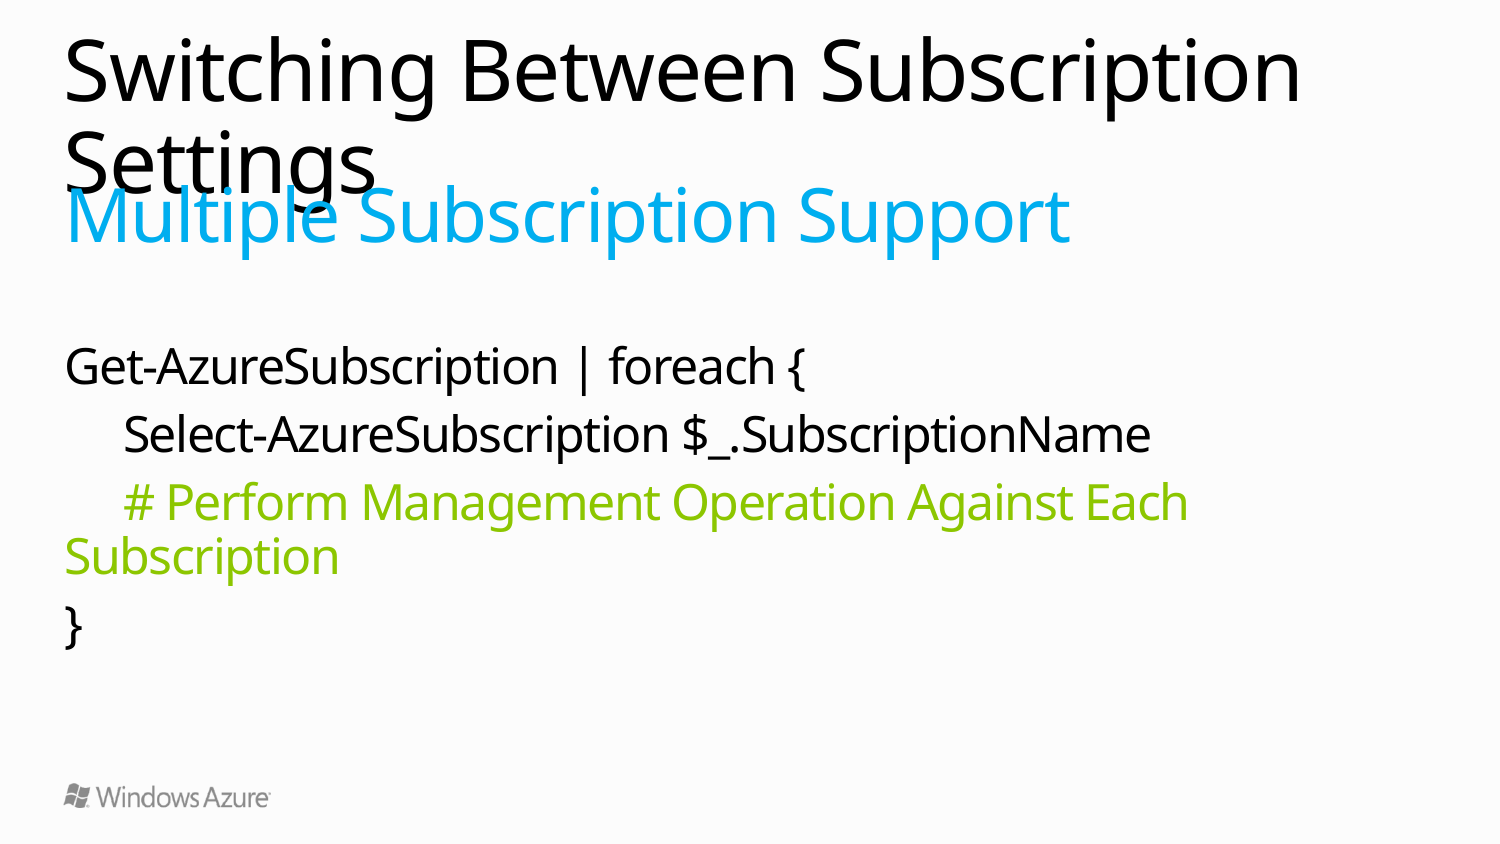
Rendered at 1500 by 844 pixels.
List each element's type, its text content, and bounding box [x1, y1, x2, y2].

list Multiple Subscription Support Get-AzureSubscription | foreach { Select-AzureSubscription $_.SubscriptionName # Perform Management Operation Against Each Subscription } [63, 178, 1436, 607]
title Switching Between Subscription Settings [63, 28, 1436, 122]
